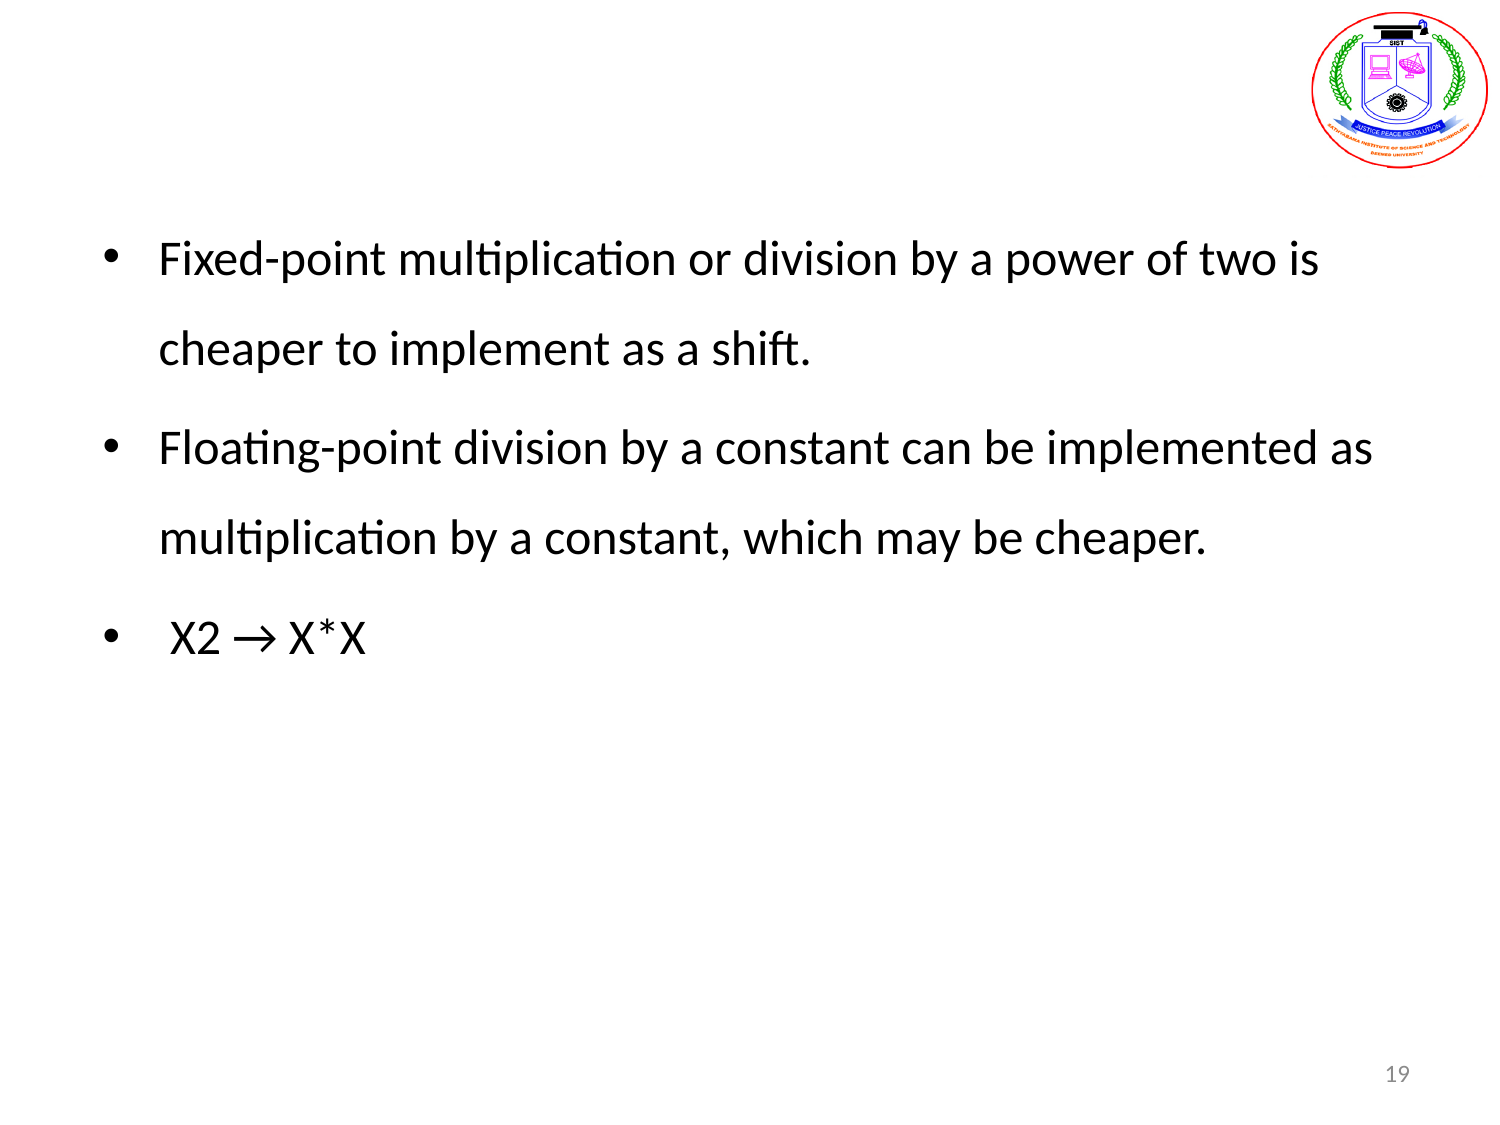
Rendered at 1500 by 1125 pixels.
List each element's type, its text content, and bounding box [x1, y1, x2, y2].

list Fixed-point multiplication or division by a power of two is cheaper to implement as a shift. Floating-point division by a constant can be implemented as multiplication by a constant, which may be cheaper. X2 → X*X [87, 187, 1438, 930]
slide_number 19 [1074, 1042, 1425, 1103]
picture [1299, 0, 1500, 178]
